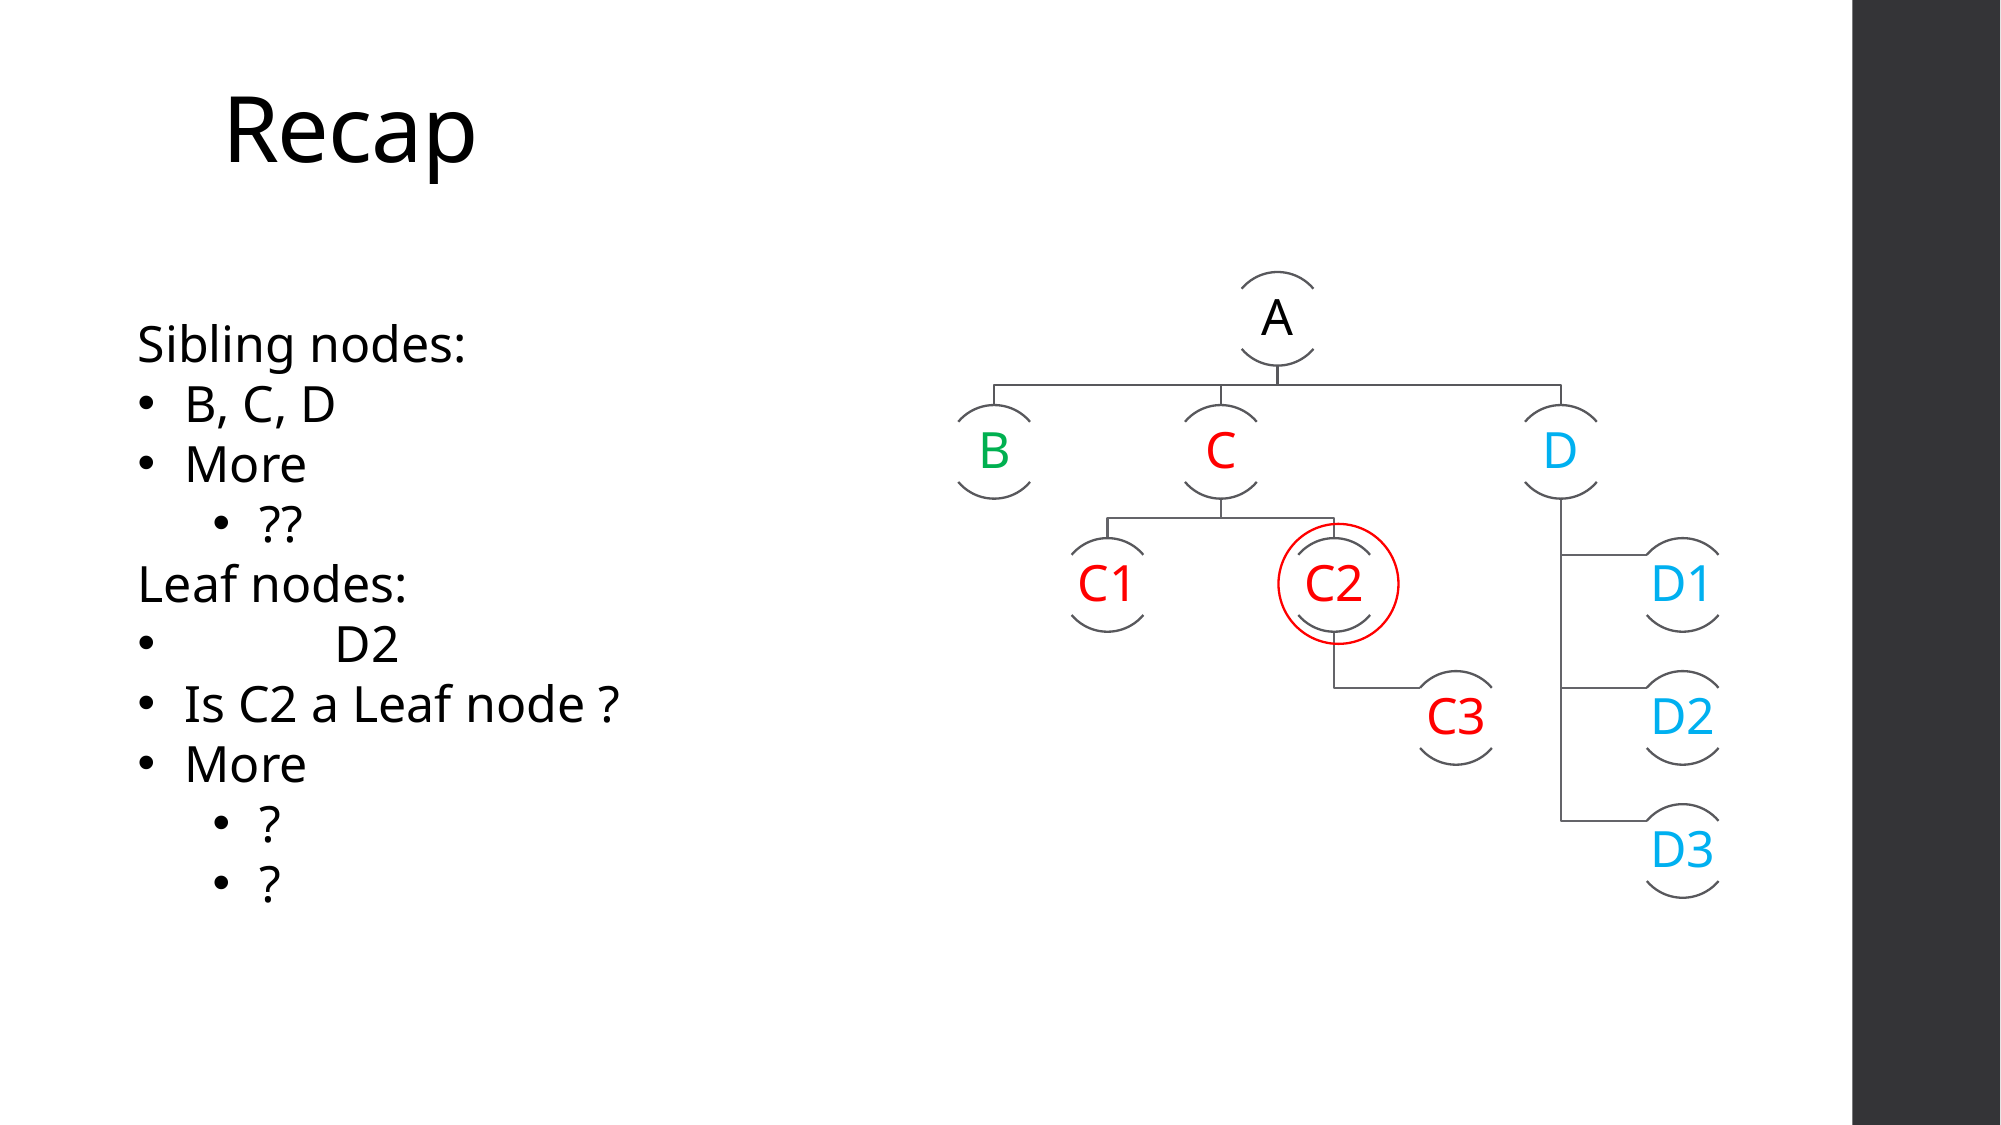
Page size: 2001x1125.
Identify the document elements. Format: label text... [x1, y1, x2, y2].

title Recap [206, 60, 1797, 190]
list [899, 259, 1778, 911]
text_box Sibling nodes: B, C, D More ?? Leaf nodes: D2 Is C2 a Leaf node ? More ? ? [122, 304, 1000, 920]
